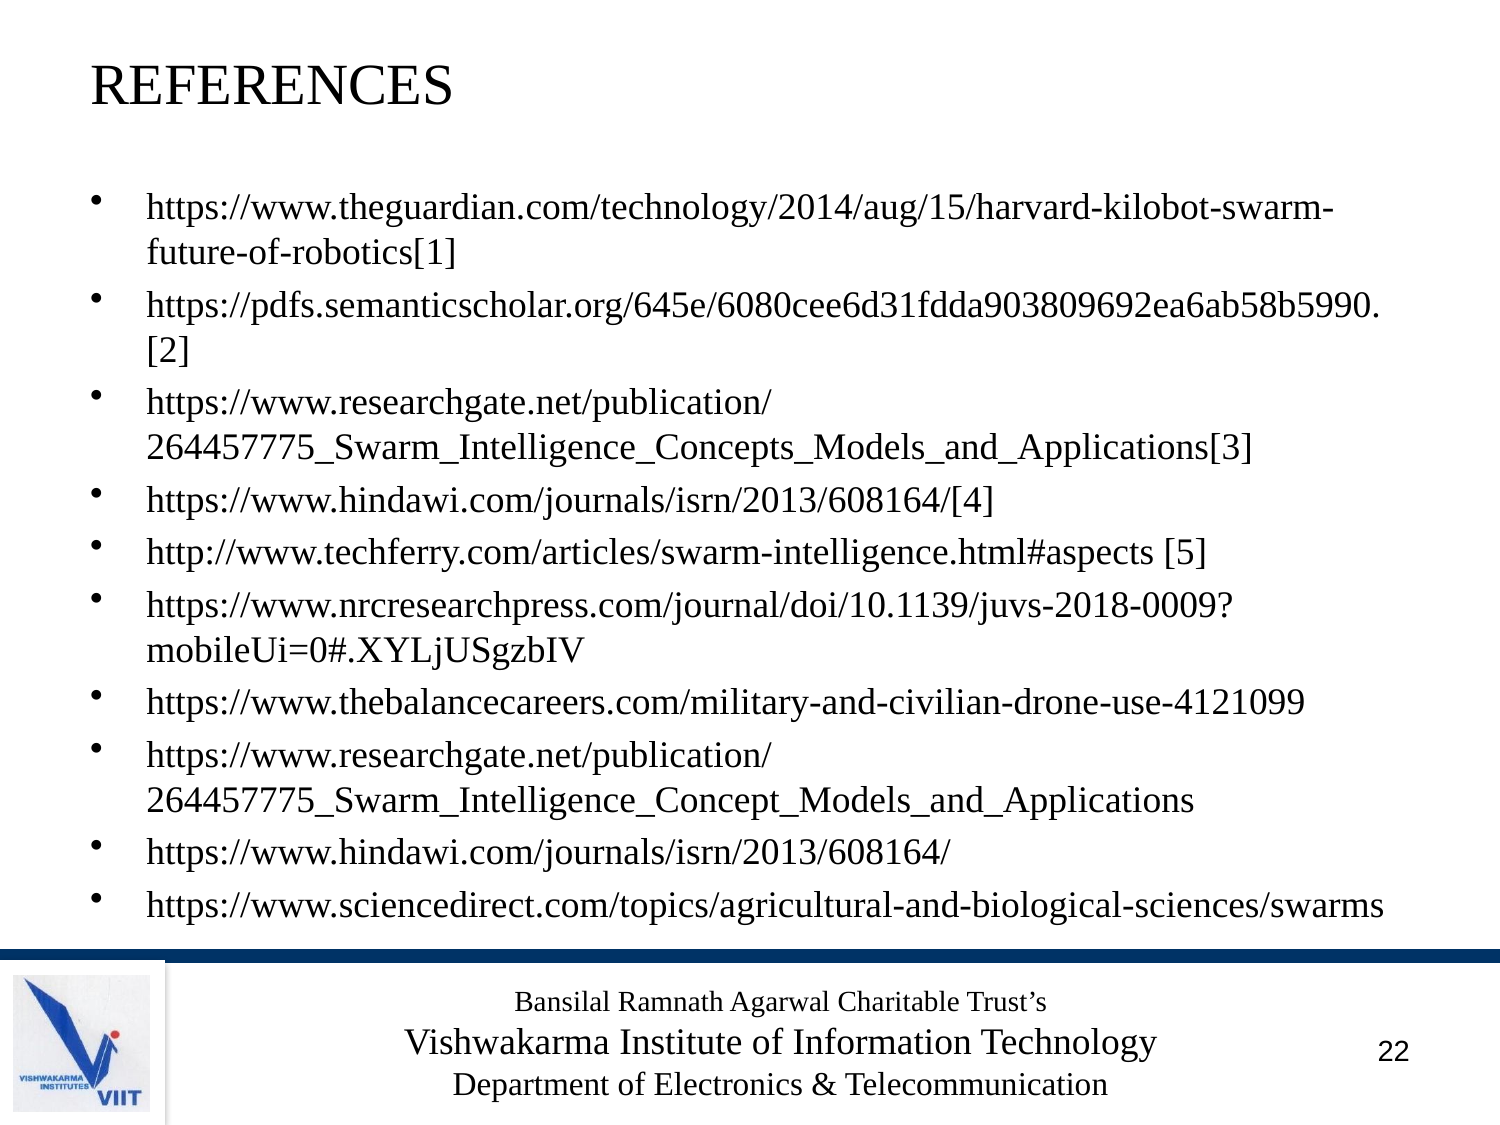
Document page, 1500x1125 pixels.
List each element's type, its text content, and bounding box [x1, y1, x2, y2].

title REFERENCES [74, 12, 1426, 151]
list https://www.theguardian.com/technology/2014/aug/15/harvard-kilobot-swarm-future-of-robotics[1] https://pdfs.semanticscholar.org/645e/6080cee6d31fdda903809692ea6ab58b5990.[2] https://www.researchgate.net/publication/264457775_Swarm_Intelligence_Concepts_Models_and_Applications[3] https://www.hindawi.com/journals/isrn/2013/608164/[4] http://www.techferry.com/articles/swarm-intelligence.html#aspects [5] https://www.nrcresearchpress.com/journal/doi/10.1139/juvs-2018-0009?mobileUi=0#.XYLjUSgzbIV https://www.thebalancecareers.com/military-and-civilian-drone-use-4121099 https://www.researchgate.net/publication/264457775_Swarm_Intelligence_Concept_Models_and_Applications https://www.hindawi.com/journals/isrn/2013/608164/ https://www.sciencedirect.com/topics/agricultural-and-biological-sciences/swarms [74, 174, 1426, 951]
slide_number 22 [1074, 1024, 1426, 1103]
text_box Bansilal Ramnath Agarwal Charitable Trust’s Vishwakarma Institute of Information Technology Department of Electronics & Telecommunication [170, 974, 1413, 1110]
picture [12, 974, 151, 1113]
text_box [0, 949, 1500, 963]
